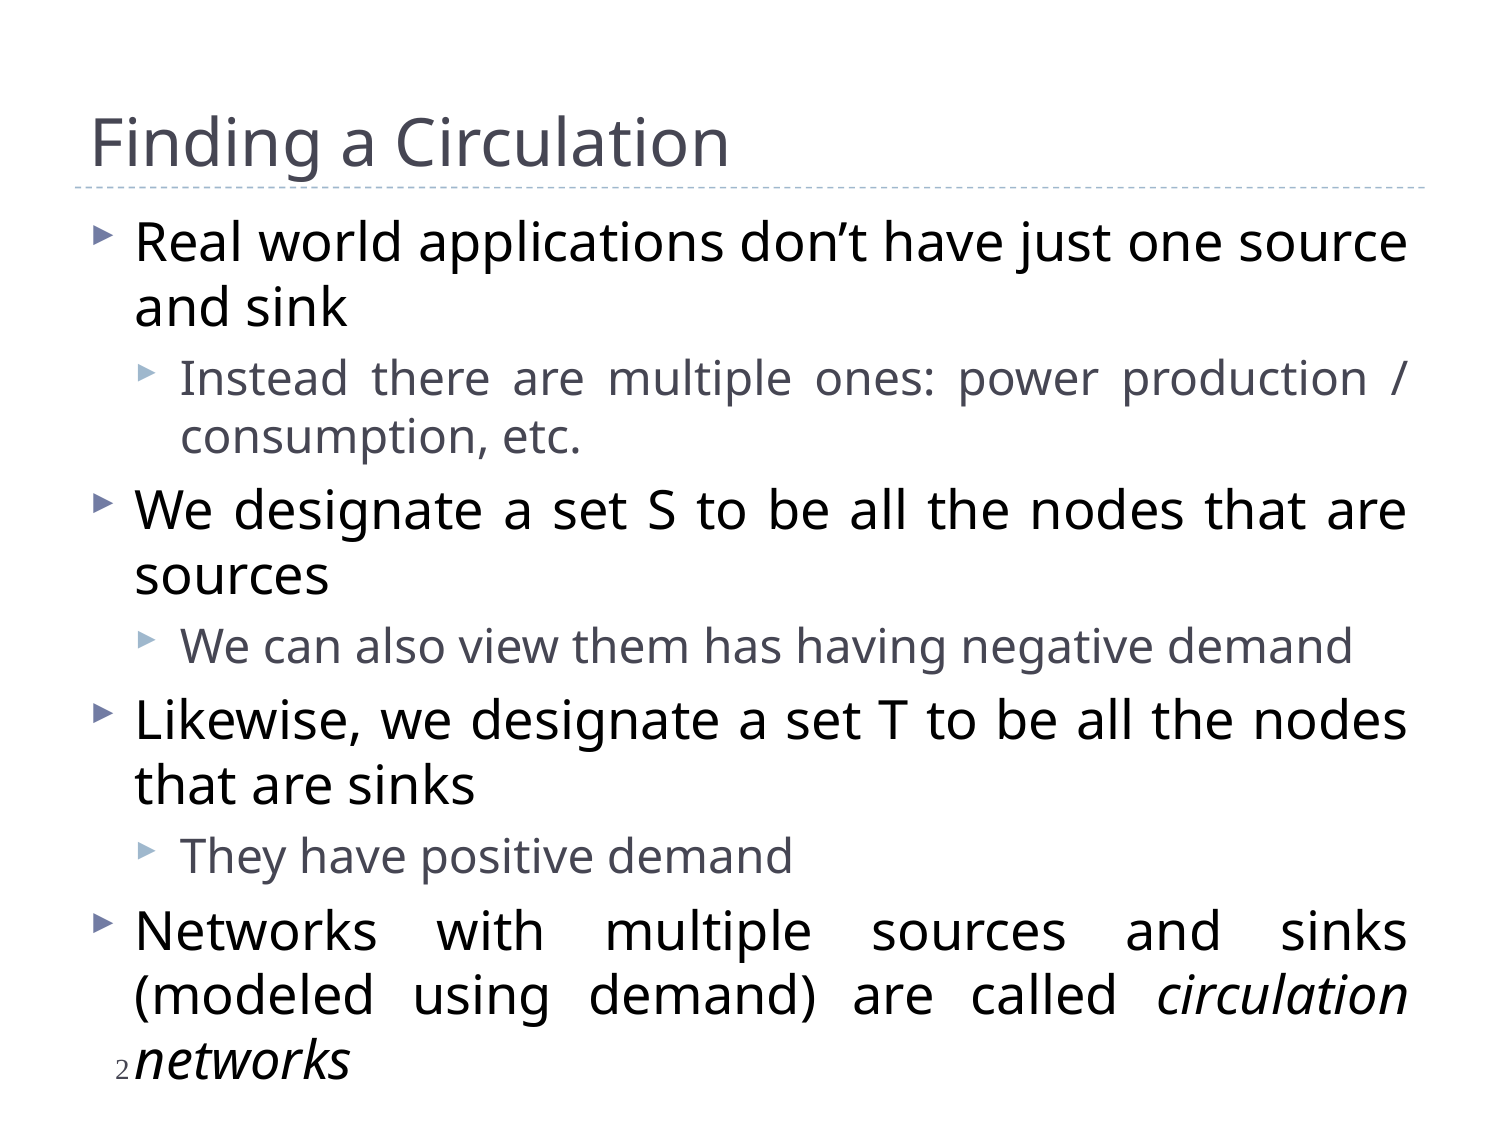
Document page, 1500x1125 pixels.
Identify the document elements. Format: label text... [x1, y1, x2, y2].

title Finding a Circulation [75, 24, 1425, 188]
list Real world applications don’t have just one source and sink Instead there are multiple ones: power production / consumption, etc. We designate a set S to be all the nodes that are sources We can also view them has having negative demand Likewise, we designate a set T to be all the nodes that are sinks They have positive demand Networks with multiple sources and sinks (modeled using demand) are called circulation networks [75, 200, 1425, 1010]
slide_number 2 [100, 1042, 426, 1103]
